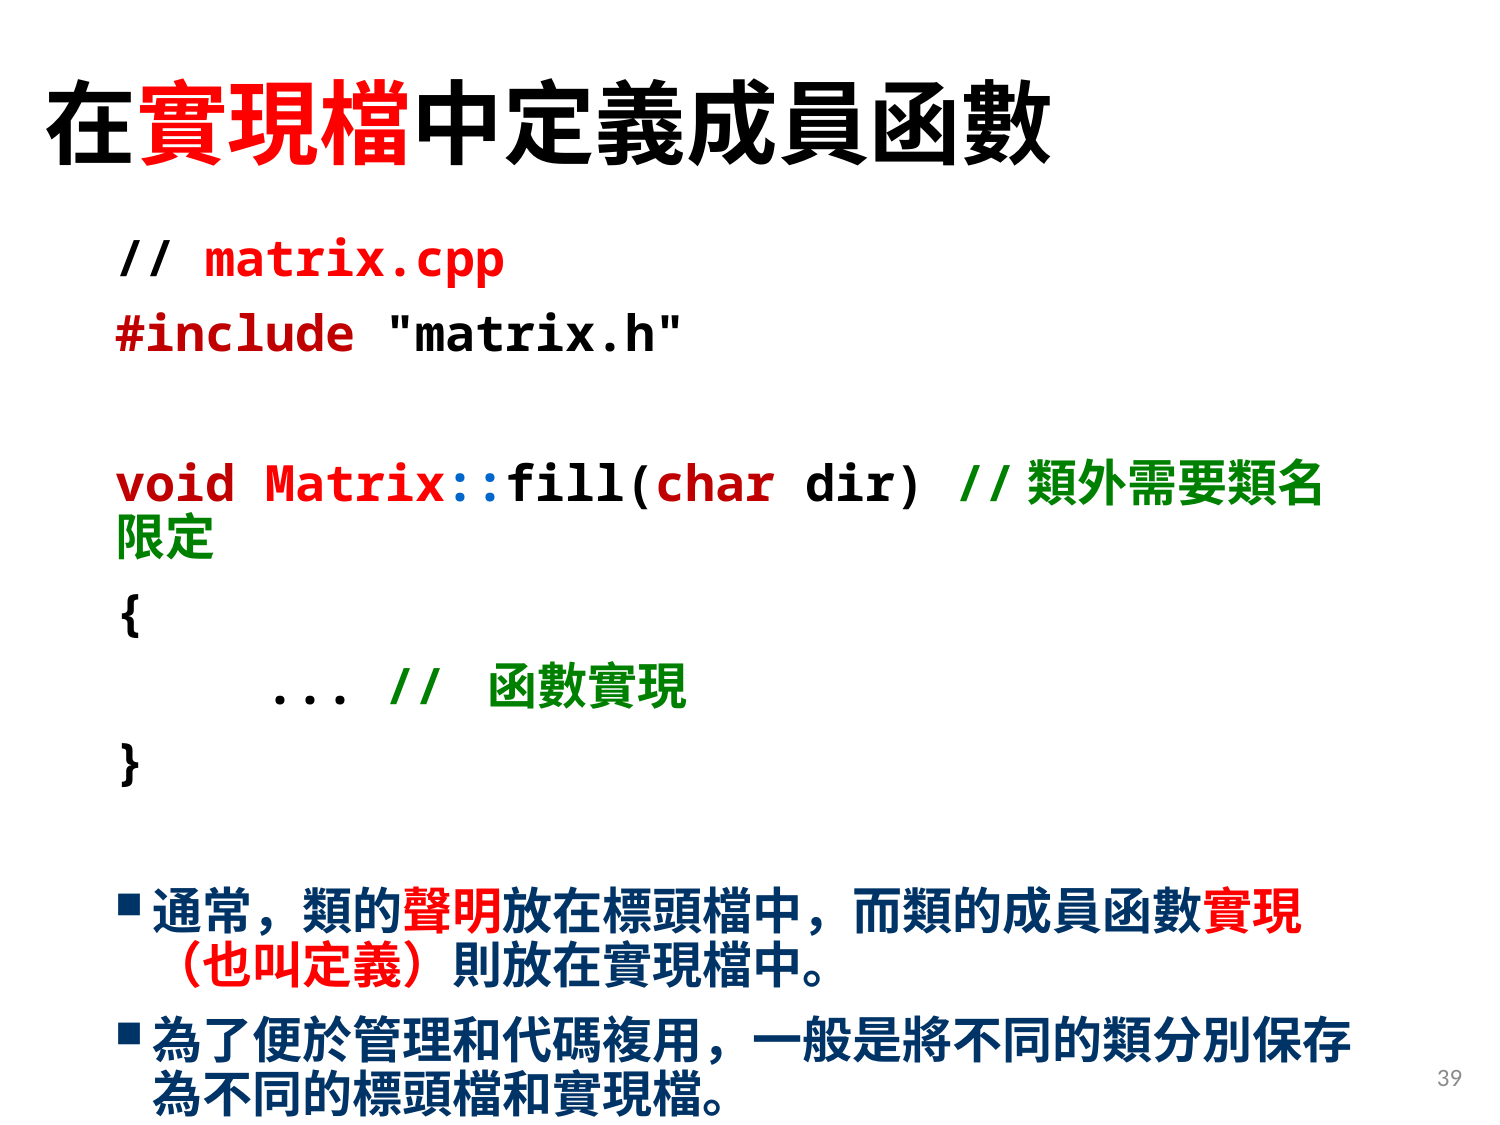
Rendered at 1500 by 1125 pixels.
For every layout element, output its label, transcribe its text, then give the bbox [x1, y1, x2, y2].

text_box // matrix.cpp #include "matrix.h" void Matrix::fill(char dir) //類外需要類名限定 { ... // 函數實現 } 通常，類的聲明放在標頭檔中，而類的成員函數實現（也叫定義）則放在實現檔中。 為了便於管理和代碼複用，一般是將不同的類分別保存為不同的標頭檔和實現檔。 [100, 226, 1376, 1065]
slide_number 39 [1139, 1046, 1478, 1107]
title 在實現檔中定義成員函數 [29, 19, 1324, 237]
